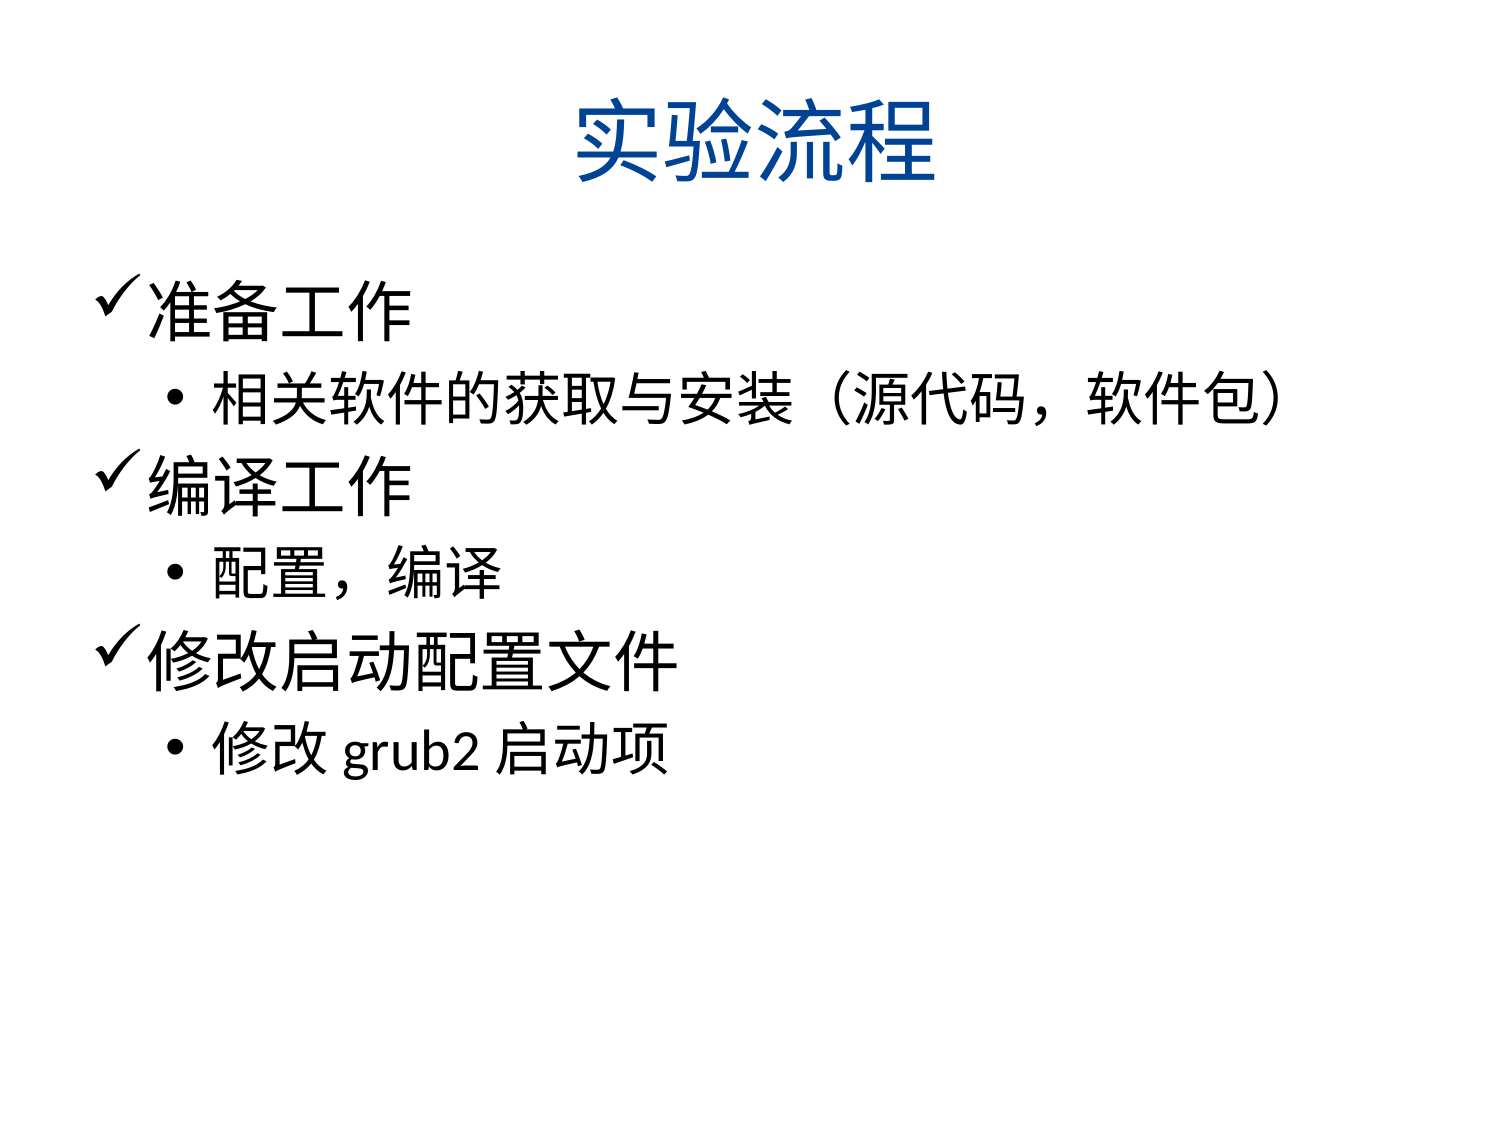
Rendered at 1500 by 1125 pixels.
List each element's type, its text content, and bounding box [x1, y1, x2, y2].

list 准备工作 相关软件的获取与安装（源代码，软件包） 编译工作 配置，编译 修改启动配置文件 修改grub2启动项 [74, 262, 1426, 1006]
title 实验流程 [74, 44, 1426, 233]
